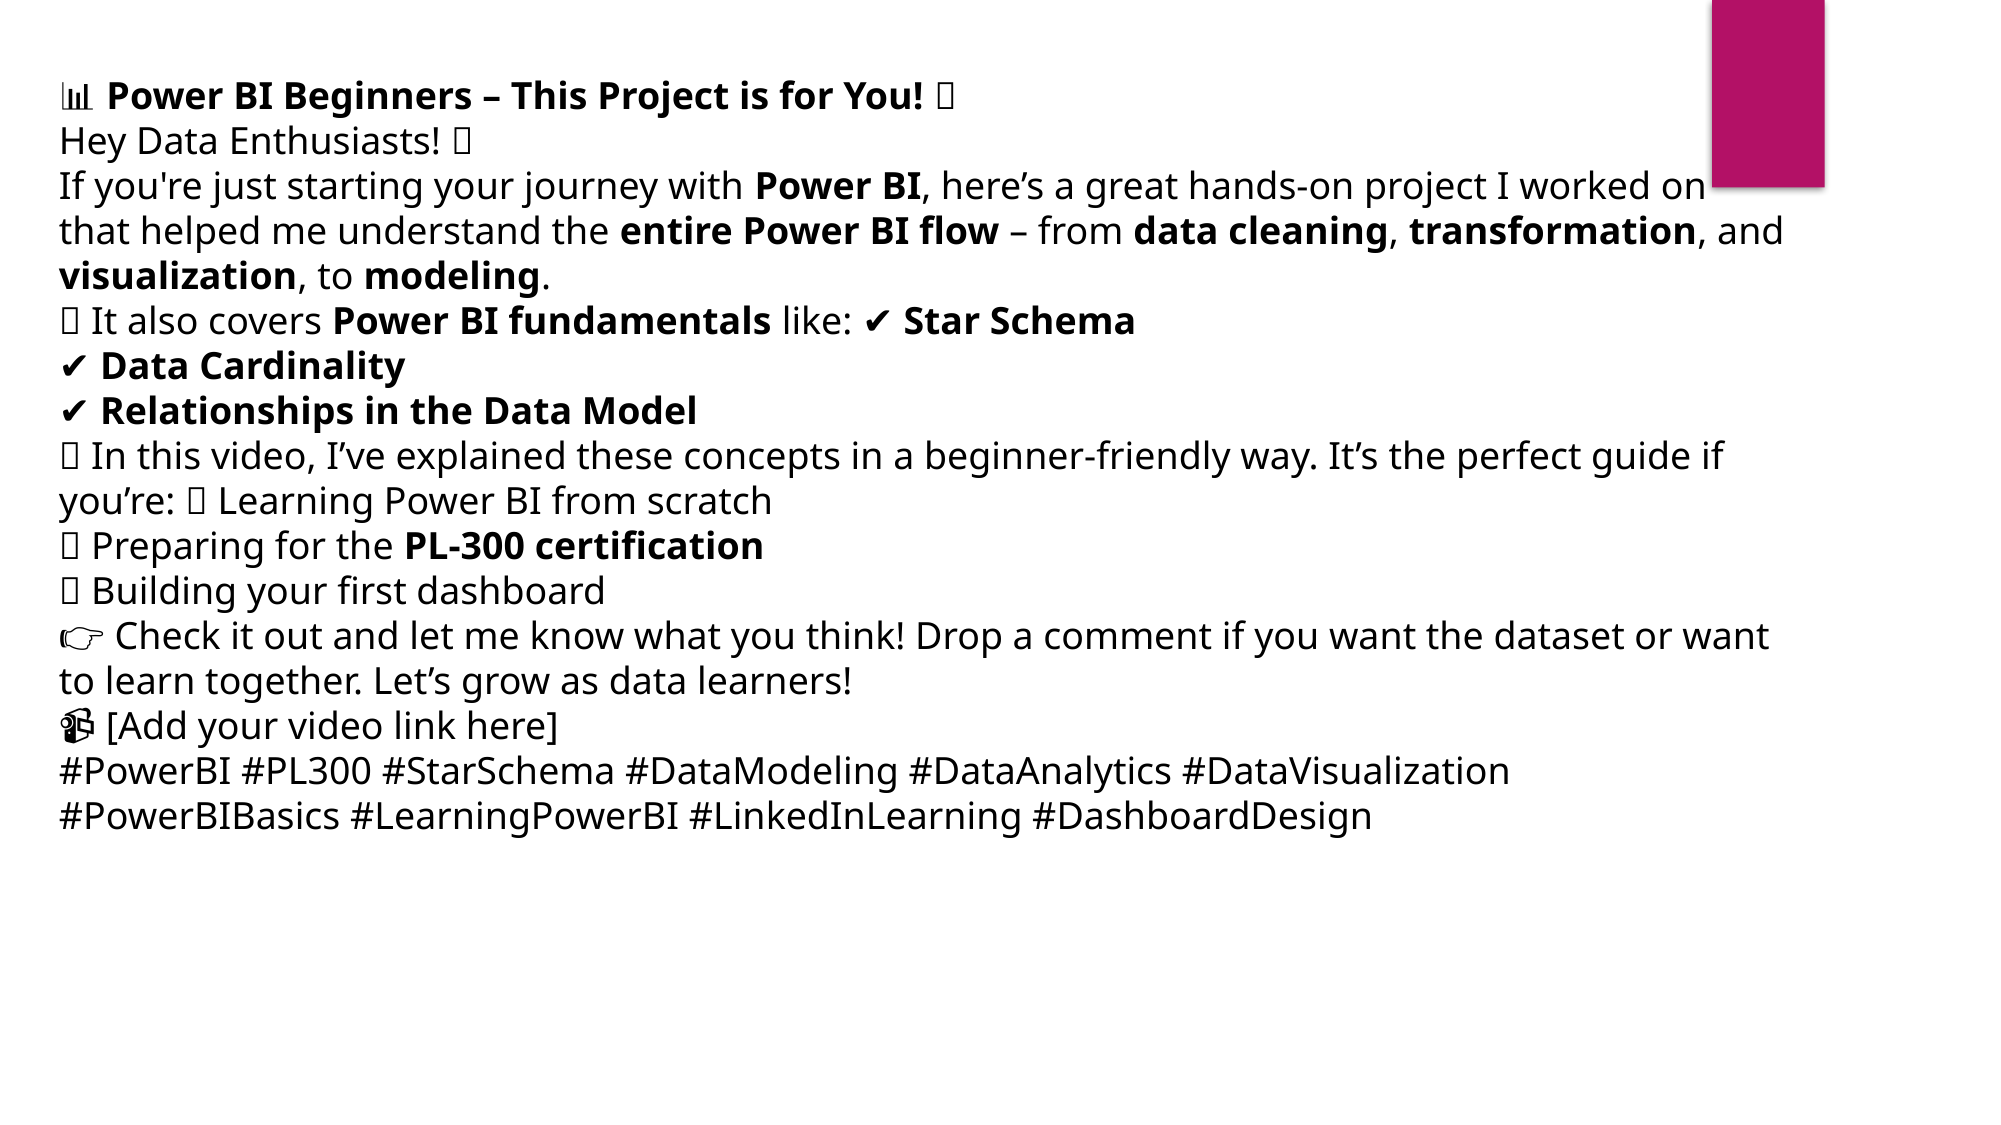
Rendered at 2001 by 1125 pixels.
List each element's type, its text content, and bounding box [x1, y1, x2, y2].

text_box 📊 Power BI Beginners – This Project is for You! 🚀 Hey Data Enthusiasts! 👋 If you're just starting your journey with Power BI, here’s a great hands-on project I worked on that helped me understand the entire Power BI flow – from data cleaning, transformation, and visualization, to modeling. 🧩 It also covers Power BI fundamentals like: ✔️ Star Schema ✔️ Data Cardinality ✔️ Relationships in the Data Model 💡 In this video, I’ve explained these concepts in a beginner-friendly way. It’s the perfect guide if you’re: 🔹 Learning Power BI from scratch 🔹 Preparing for the PL-300 certification 🔹 Building your first dashboard 👉 Check it out and let me know what you think! Drop a comment if you want the dataset or want to learn together. Let’s grow as data learners! 📹 [Add your video link here] #PowerBI #PL300 #StarSchema #DataModeling #DataAnalytics #DataVisualization #PowerBIBasics #LearningPowerBI #LinkedInLearning #DashboardDesign [44, 64, 1802, 935]
